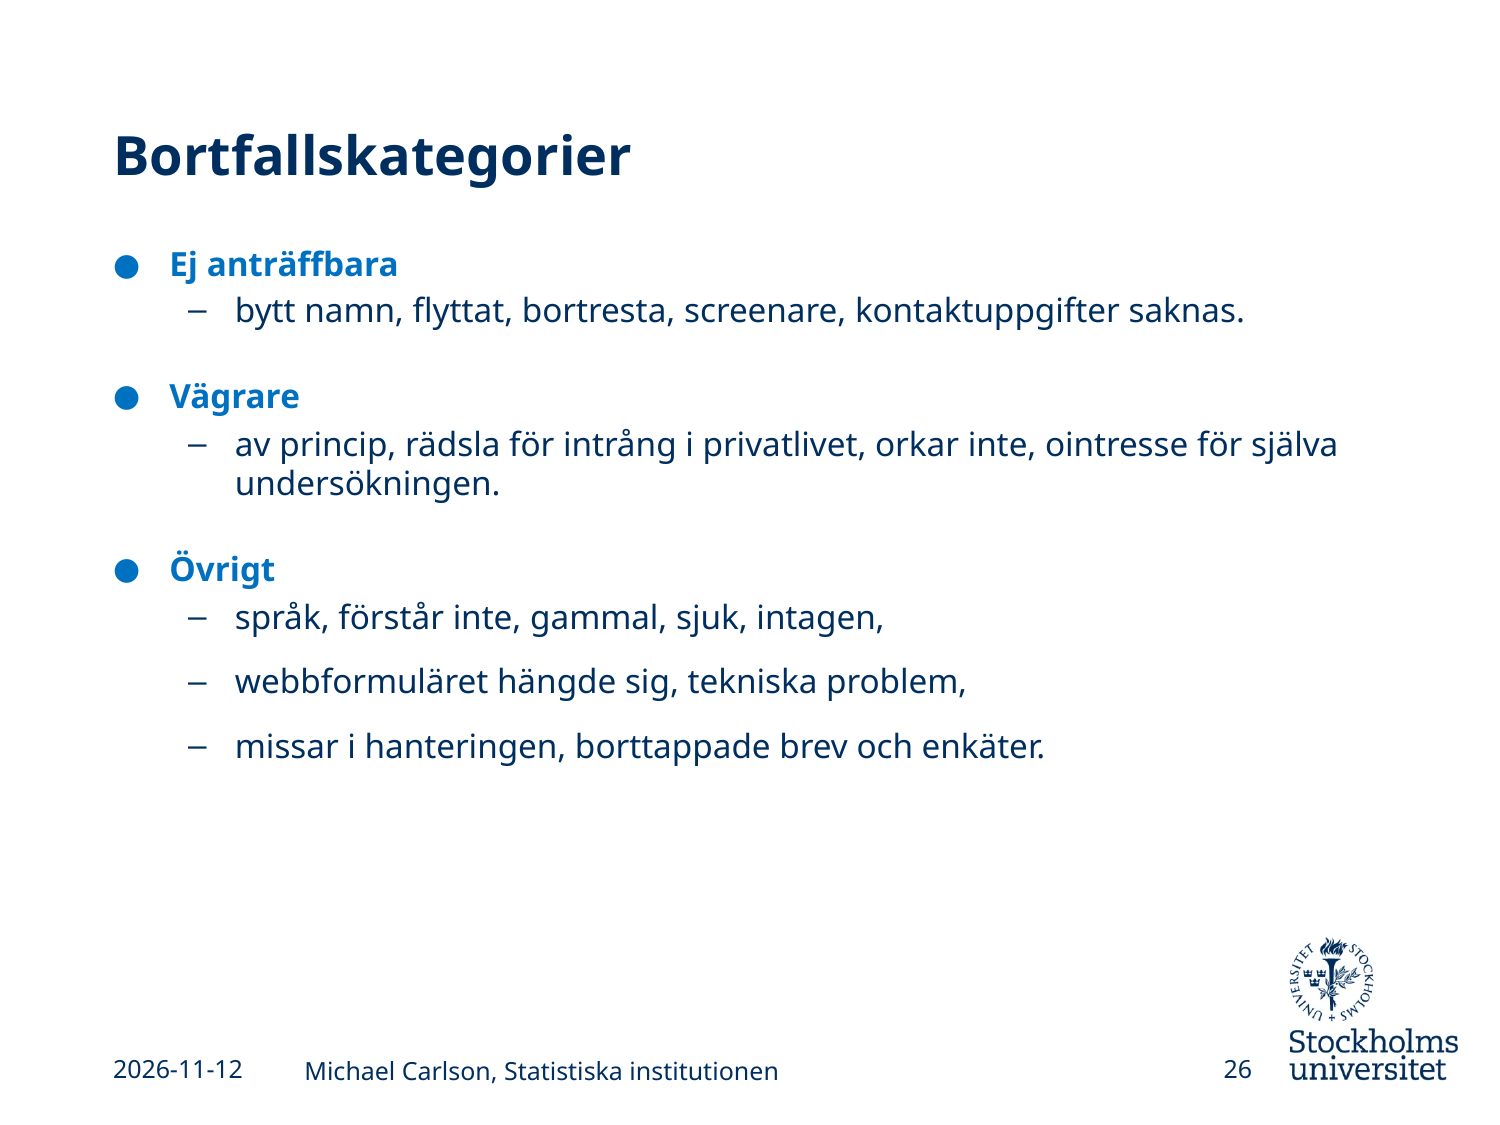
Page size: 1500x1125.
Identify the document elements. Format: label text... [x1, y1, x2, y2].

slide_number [98, 1047, 283, 1094]
list Ej anträffbara bytt namn, flyttat, bortresta, screenare, kontaktuppgifter saknas. Vägrare av princip, rädsla för intrång i privatlivet, orkar inte, ointresse för själva undersökningen. Övrigt språk, förstår inte, gammal, sjuk, intagen, webbformuläret hängde sig, tekniska problem, missar i hanteringen, borttappade brev och enkäter. [98, 214, 1402, 923]
picture [1288, 937, 1458, 1088]
footer Michael Carlson, Statistiska institutionen [289, 1047, 1027, 1094]
title Bortfallskategorier [98, 63, 1402, 195]
slide_number 26 [1033, 1047, 1268, 1094]
